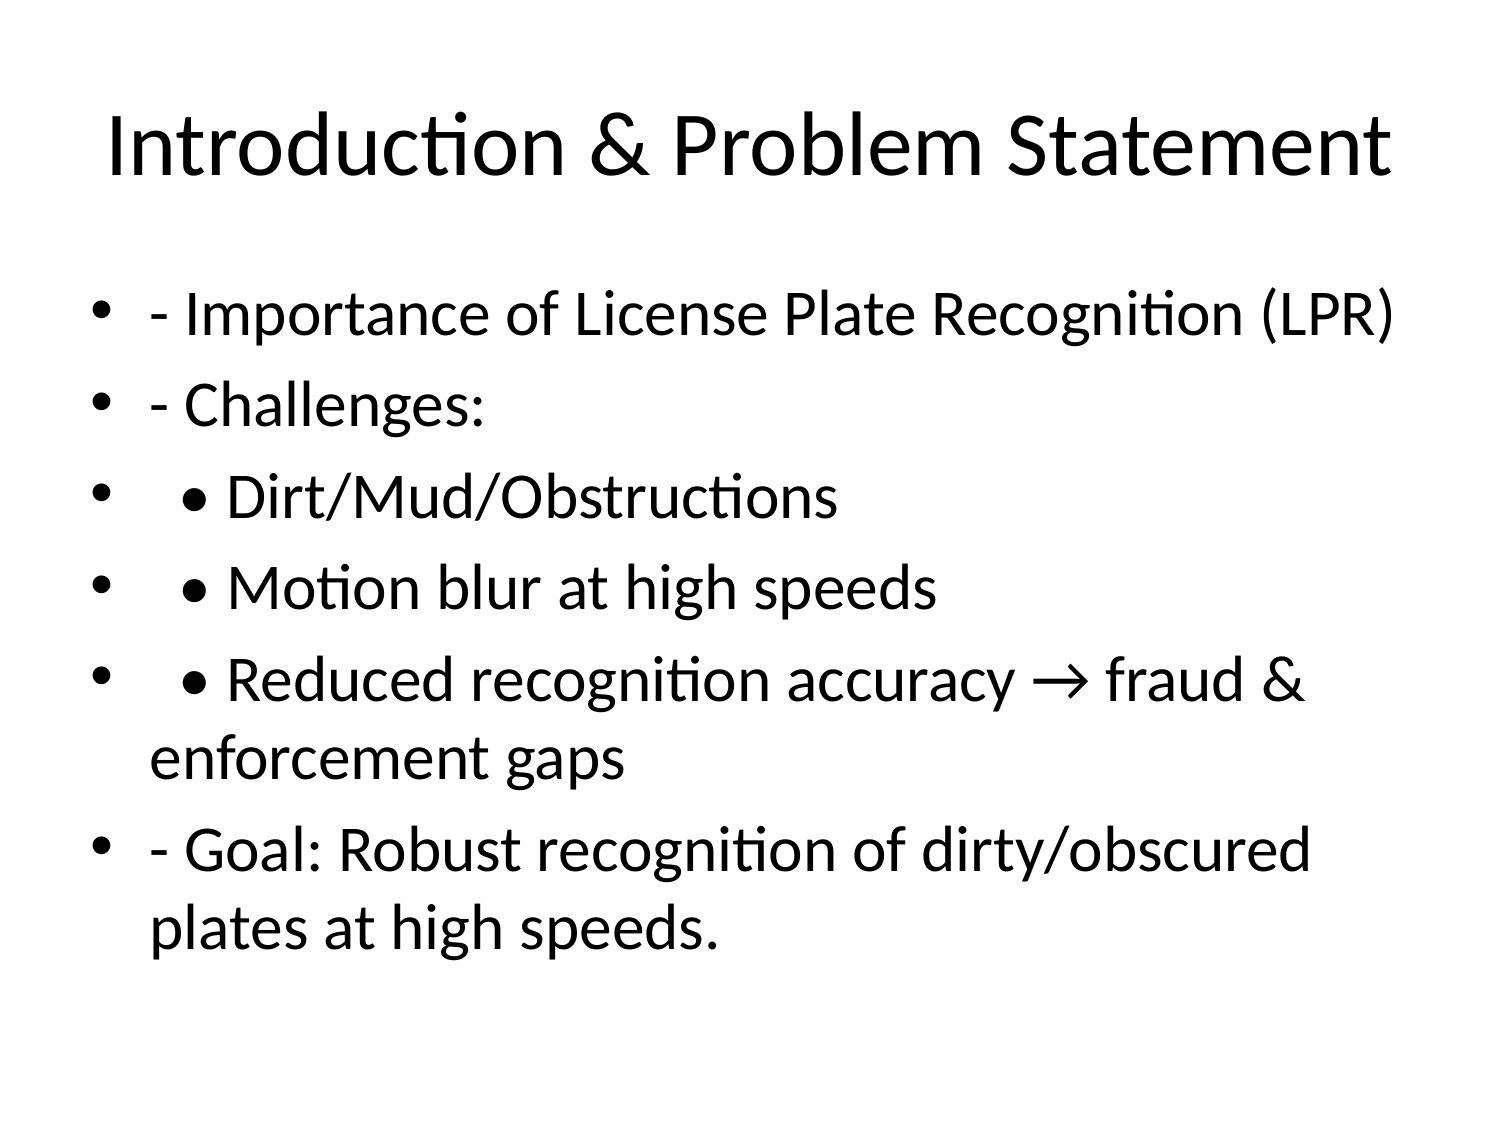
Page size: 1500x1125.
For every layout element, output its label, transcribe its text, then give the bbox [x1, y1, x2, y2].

title Introduction & Problem Statement [75, 45, 1425, 233]
list - Importance of License Plate Recognition (LPR) - Challenges: • Dirt/Mud/Obstructions • Motion blur at high speeds • Reduced recognition accuracy → fraud & enforcement gaps - Goal: Robust recognition of dirty/obscured plates at high speeds. [75, 262, 1425, 1005]
